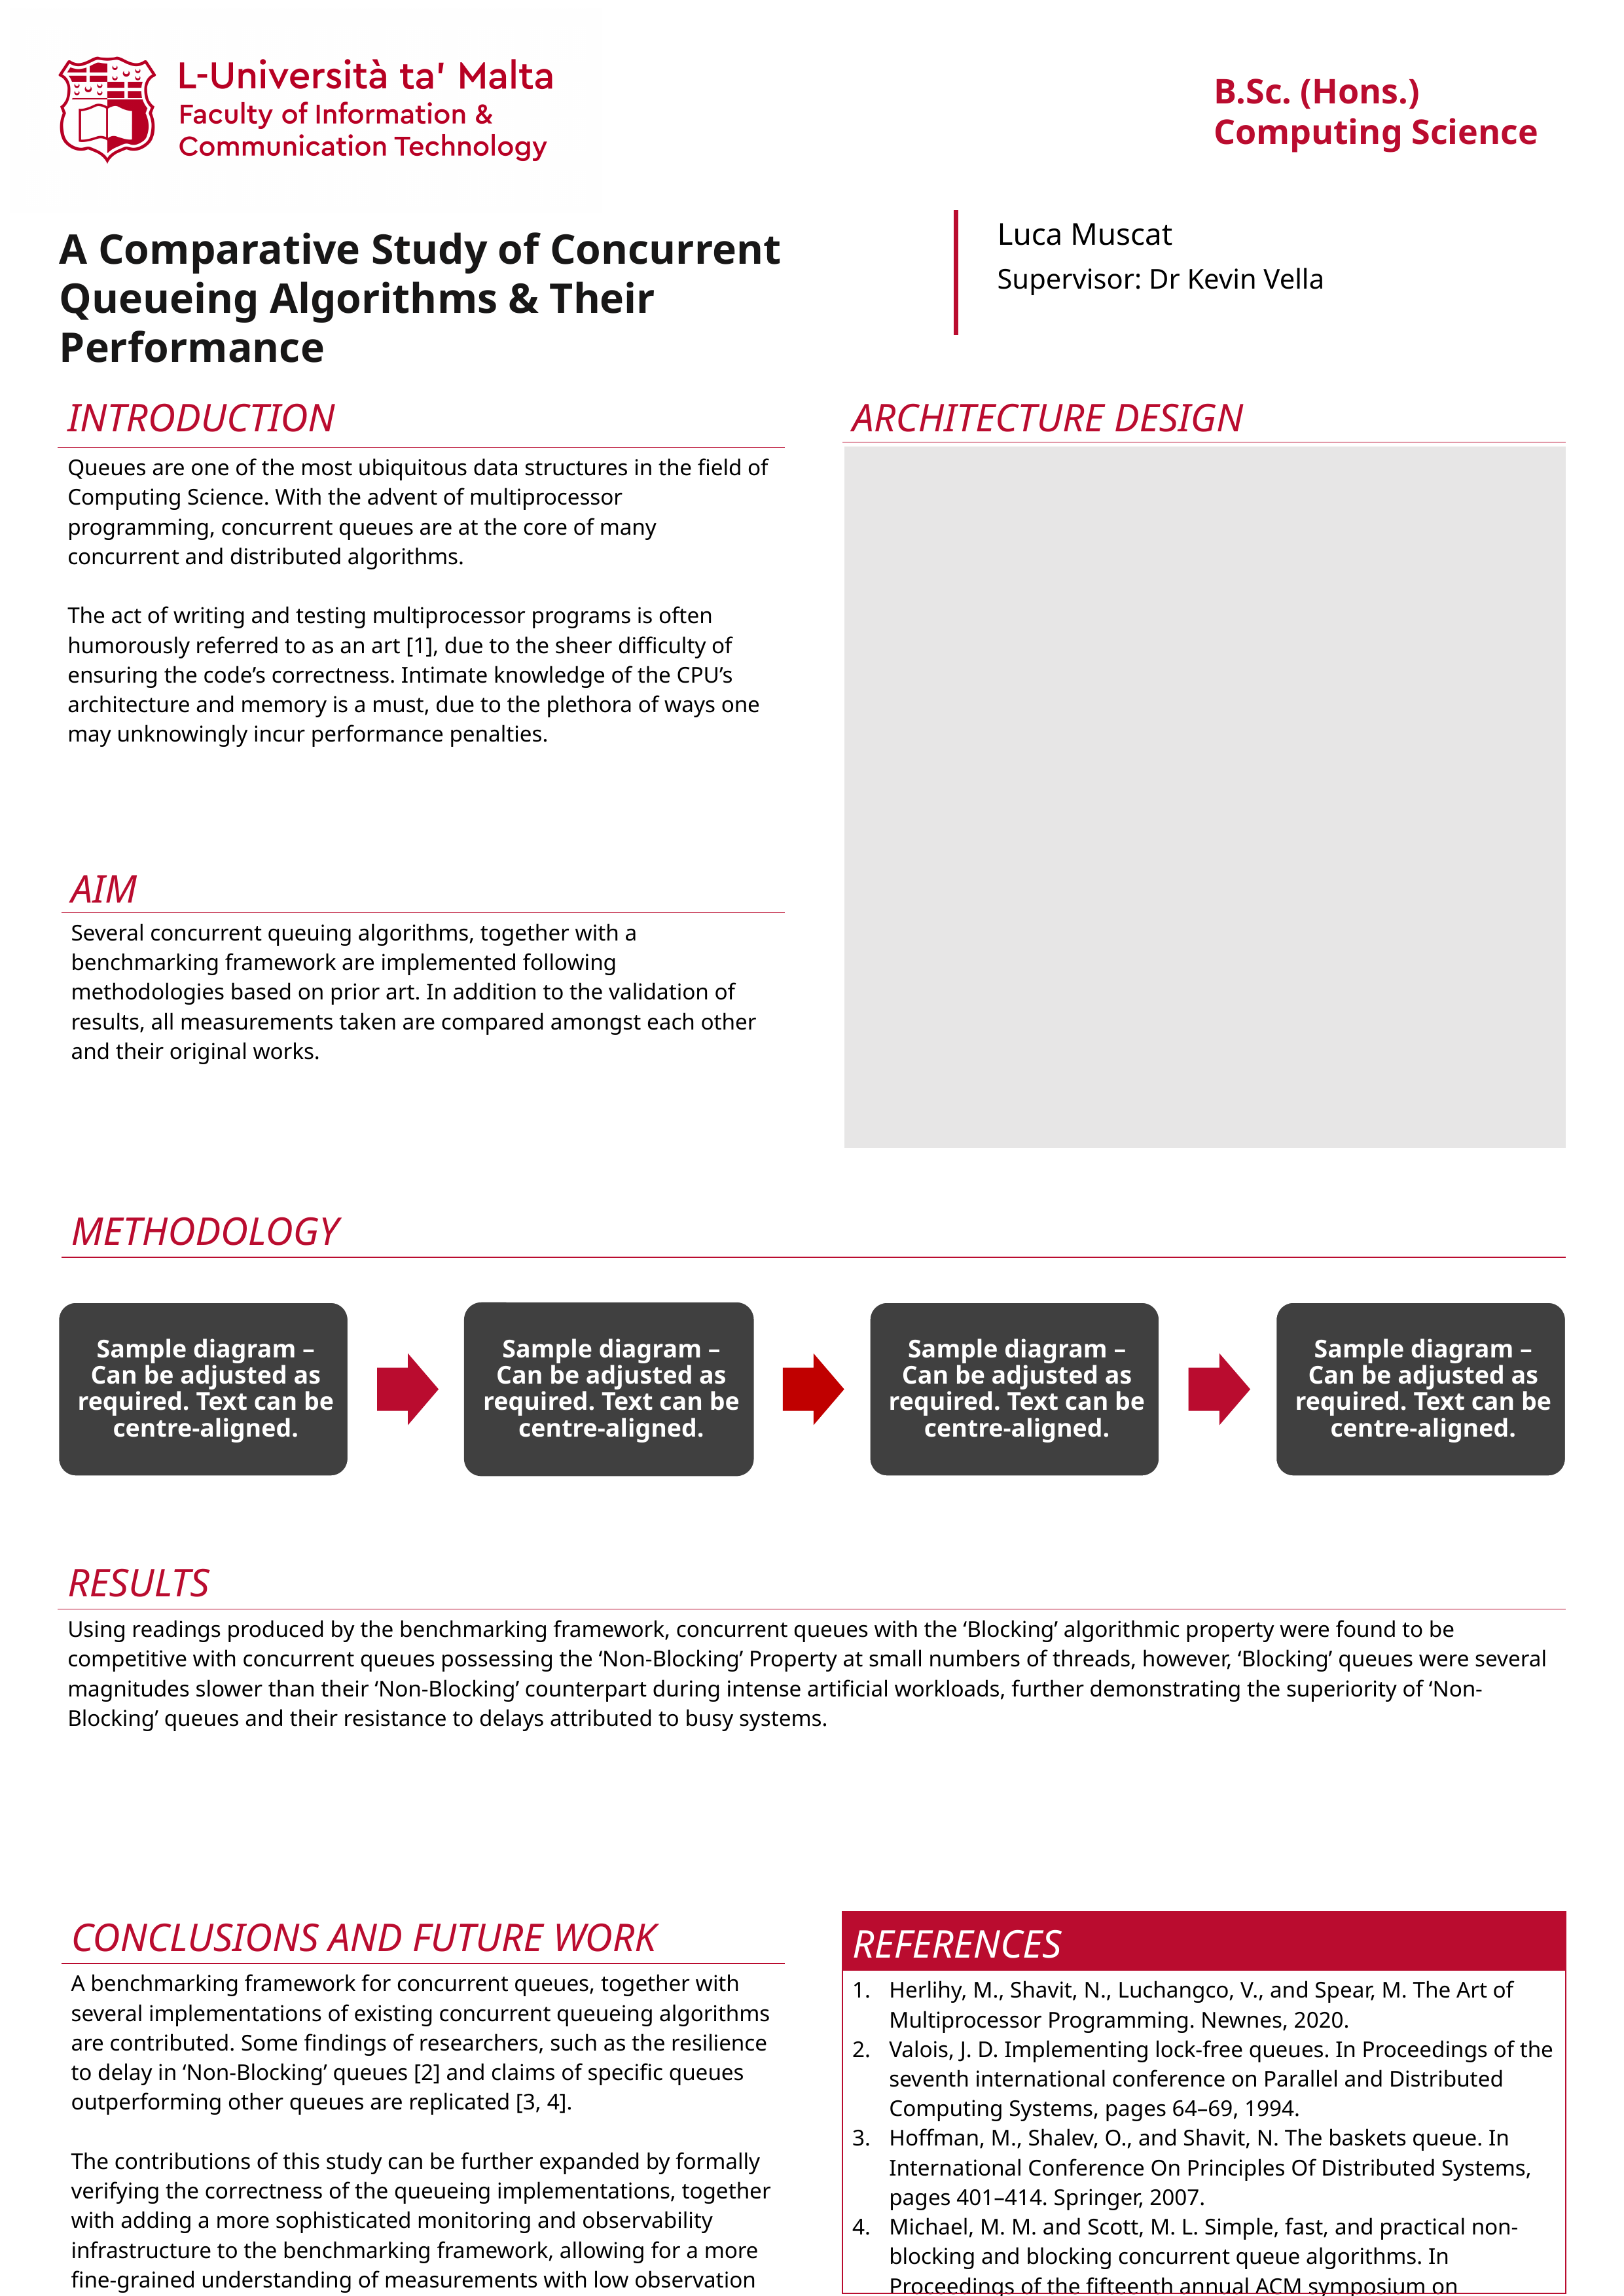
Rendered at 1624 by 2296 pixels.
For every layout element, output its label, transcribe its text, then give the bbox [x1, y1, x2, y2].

table_header ARCHITECTURE DESIGN [842, 386, 1566, 442]
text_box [58, 1274, 1566, 1505]
table_cell Several concurrent queuing algorithms, together with a benchmarking framework are implemented following methodologies based on prior art. In addition to the validation of results, all measurements taken are compared amongst each other and their original works. [62, 913, 785, 1151]
table_cell Using readings produced by the benchmarking framework, concurrent queues with the ‘Blocking’ algorithmic property were found to be competitive with concurrent queues possessing the ‘Non-Blocking’ Property at small numbers of threads, however, ‘Blocking’ queues were several magnitudes slower than their ‘Non-Blocking’ counterpart during intense artificial workloads, further demonstrating the superiority of ‘Non-Blocking’ queues and their resistance to delays attributed to busy systems. [58, 1609, 1566, 1887]
picture [10, 8, 602, 213]
text_box A Comparative Study of Concurrent Queueing Algorithms & Their Performance [50, 218, 940, 376]
table_cell Herlihy, M., Shavit, N., Luchangco, V., and Spear, M. The Art of Multiprocessor Programming. Newnes, 2020. Valois, J. D. Implementing lock-free queues. In Proceedings of the seventh international conference on Parallel and Distributed Computing Systems, pages 64–69, 1994. Hoffman, M., Shalev, O., and Shavit, N. The baskets queue. In International Conference On Principles Of Distributed Systems, pages 401–414. Springer, 2007. Michael, M. M. and Scott, M. L. Simple, fast, and practical non-blocking and blocking concurrent queue algorithms. In Proceedings of the fifteenth annual ACM symposium on Principles of distributed computing, pages 267–275, 1996. [843, 1971, 1565, 2293]
table_header AIM [62, 857, 785, 912]
text_box Luca Muscat [987, 210, 1566, 257]
text_box Supervisor: Dr Kevin Vella [987, 257, 1566, 299]
table_header CONCLUSIONS AND FUTURE WORK [62, 1905, 785, 1963]
text_box B.Sc. (Hons.) Computing Science [1204, 64, 1624, 156]
table_header METHODOLOGY [62, 1199, 1566, 1257]
table_header INTRODUCTION [58, 386, 785, 447]
table_cell Queues are one of the most ubiquitous data structures in the field of Computing Science. With the advent of multiprocessor programming, concurrent queues are at the core of many concurrent and distributed algorithms. The act of writing and testing multiprocessor programs is often humorously referred to as an art [1], due to the sheer difficulty of ensuring the code’s correctness. Intimate knowledge of the CPU’s architecture and memory is a must, due to the plethora of ways one may unknowingly incur performance penalties. [58, 448, 785, 798]
table_header REFERENCES [843, 1912, 1565, 1969]
table_cell A benchmarking framework for concurrent queues, together with several implementations of existing concurrent queueing algorithms are contributed. Some findings of researchers, such as the resilience to delay in ‘Non-Blocking’ queues [2] and claims of specific queues outperforming other queues are replicated [3, 4]. The contributions of this study can be further expanded by formally verifying the correctness of the queueing implementations, together with adding a more sophisticated monitoring and observability infrastructure to the benchmarking framework, allowing for a more fine-grained understanding of measurements with low observation costs. [62, 1964, 785, 2287]
table_header RESULTS [58, 1551, 1566, 1609]
text_box [844, 446, 1566, 1149]
